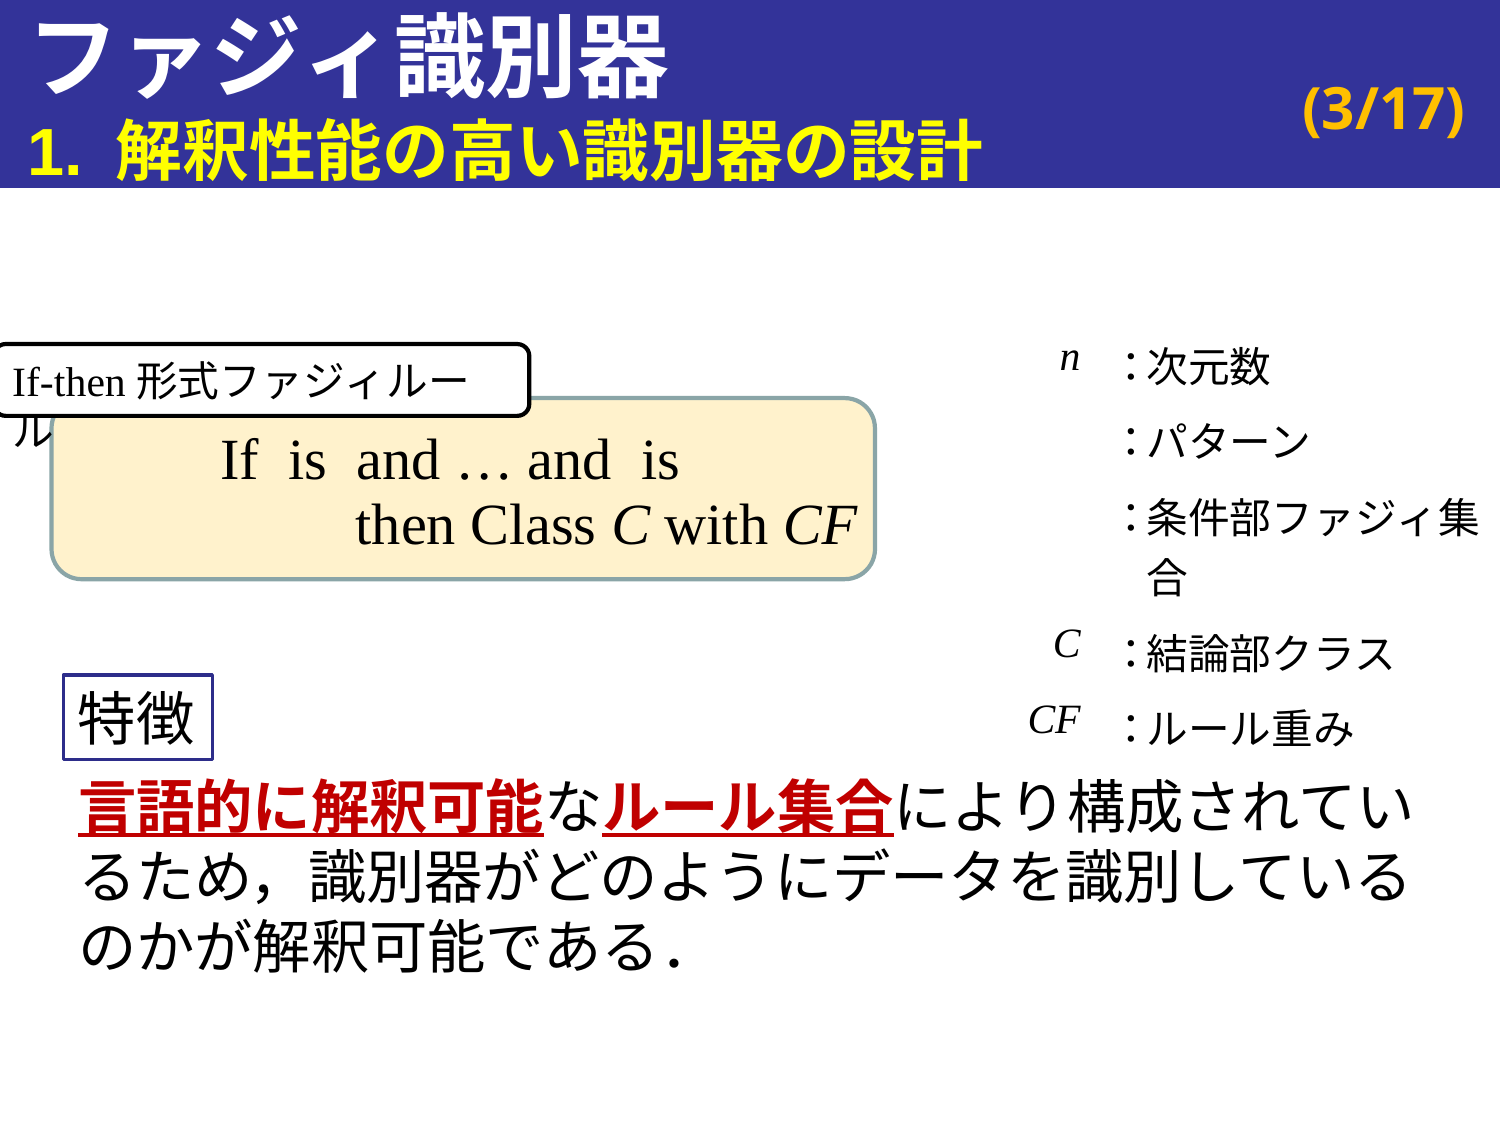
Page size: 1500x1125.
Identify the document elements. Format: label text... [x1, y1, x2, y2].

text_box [16, 343, 876, 580]
text_box 特徴 [63, 675, 213, 760]
text_box 言語的に解釈可能なルール集合により構成されているため，識別器がどのようにデータを識別しているのかが解釈可能である． [63, 762, 1438, 1108]
title ファジィ識別器 1. 解釈性能の高い識別器の設計 [12, 0, 1500, 188]
